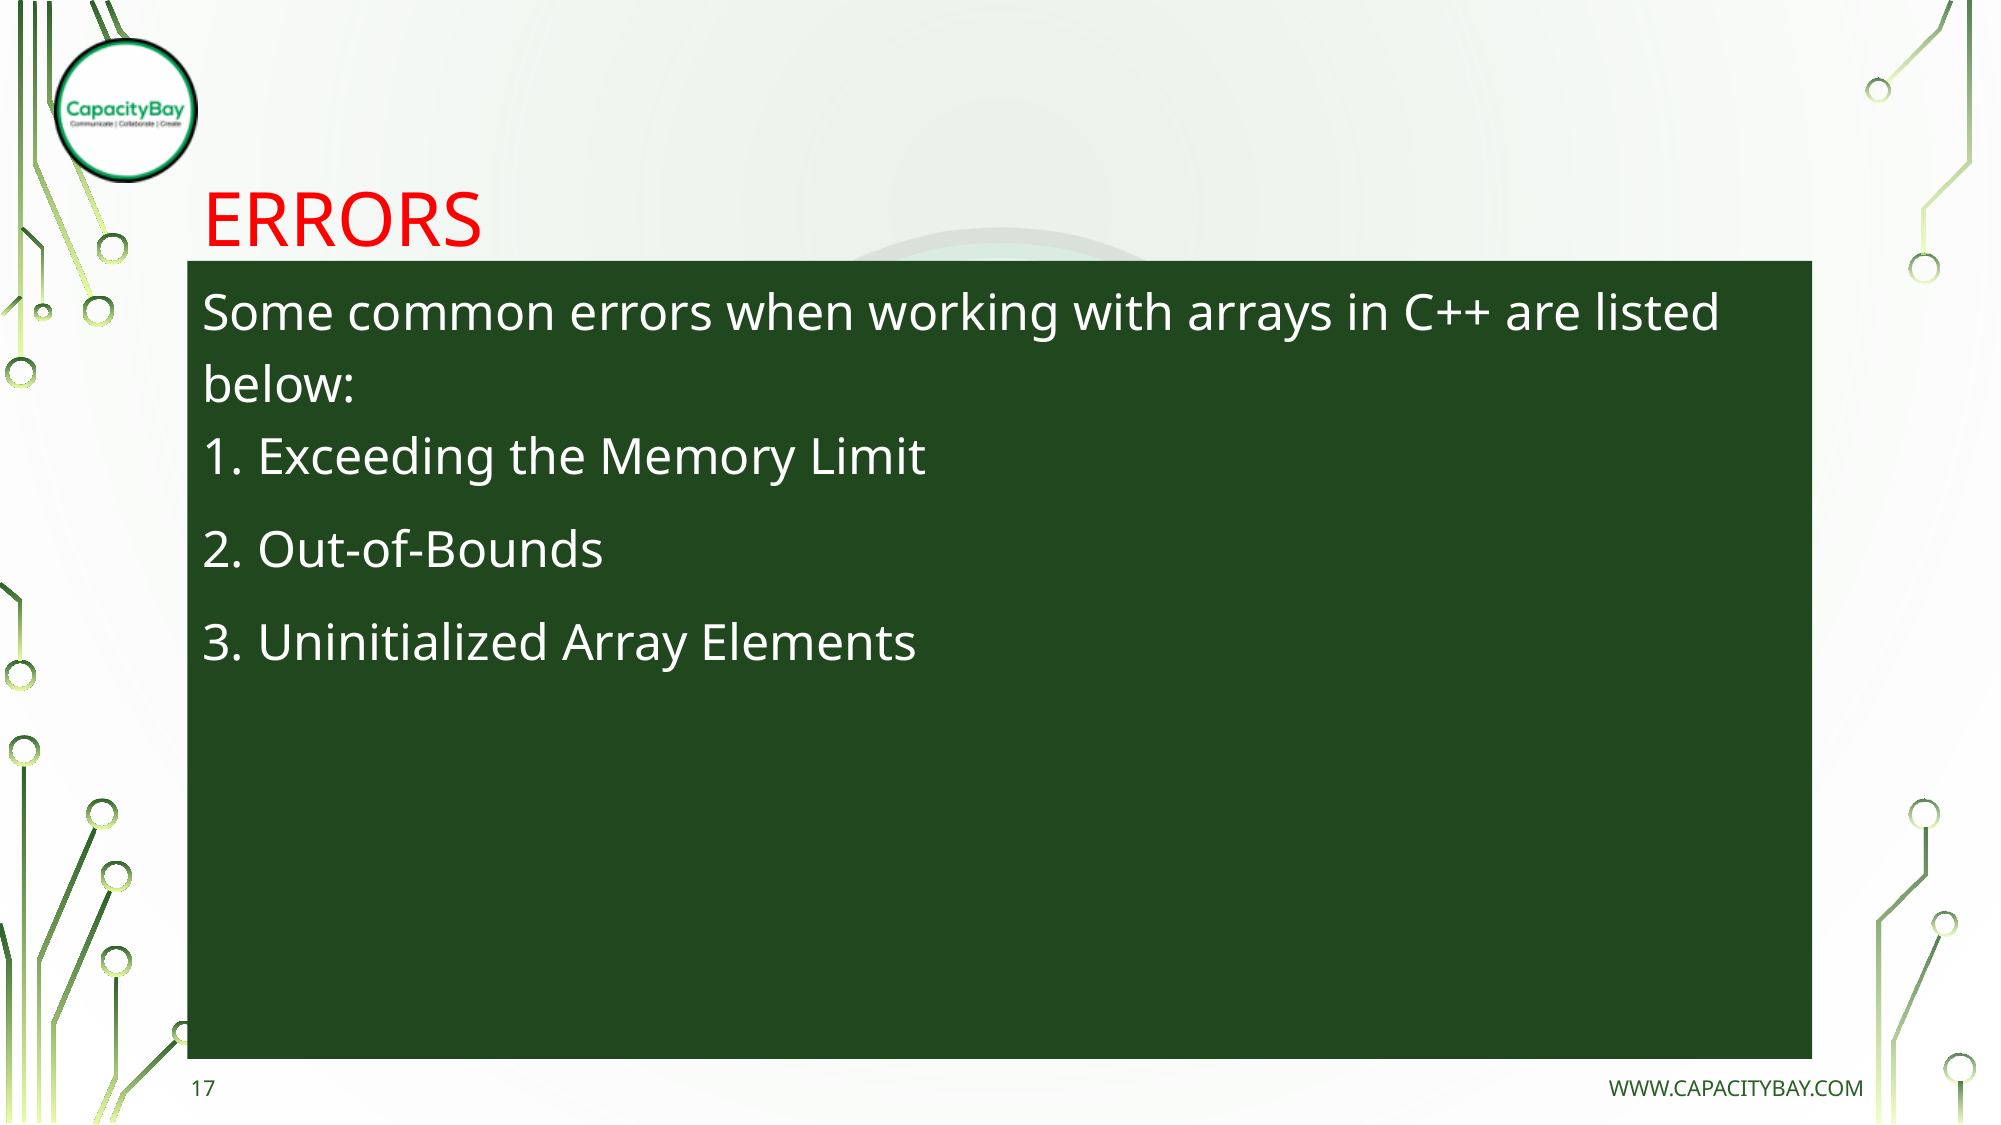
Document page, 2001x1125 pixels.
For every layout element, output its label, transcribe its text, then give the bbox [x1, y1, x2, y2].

footer www.capacitybay.com [1593, 1058, 2000, 1119]
list Some common errors when working with arrays in C++ are listed below: 1. Exceeding the Memory Limit 2. Out-of-Bounds 3. Uninitialized Array Elements [187, 260, 1813, 1059]
title ERRORS [187, 101, 1813, 260]
slide_number 17 [104, 1058, 231, 1119]
picture [54, 38, 198, 183]
